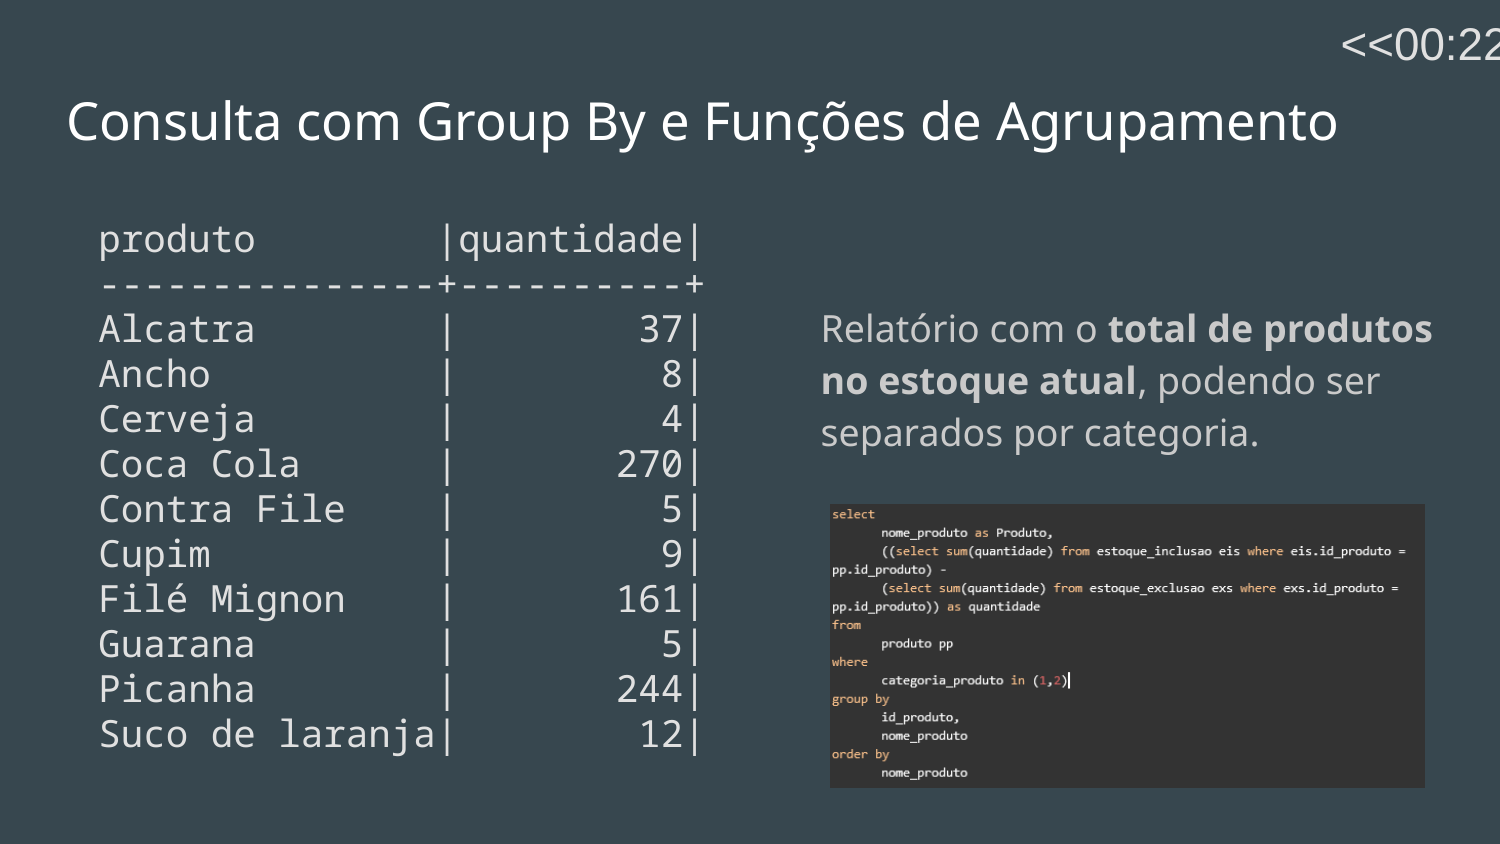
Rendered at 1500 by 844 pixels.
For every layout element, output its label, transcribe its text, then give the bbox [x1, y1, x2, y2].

picture [829, 503, 1425, 789]
text_box produto |quantidade| ---------------+----------+ Alcatra | 37| Ancho | 8| Cerveja | 4| Coca Cola | 270| Contra File | 5| Cupim | 9| Filé Mignon | 161| Guarana | 5| Picanha | 244| Suco de laranja| 12| [83, 200, 742, 771]
title Consulta com Group By e Funções de Agrupamento [51, 72, 1449, 167]
list Relatório com o total de produtos no estoque atual, podendo ser separados por categoria. [805, 283, 1449, 844]
text_box <<00:22->> [1325, 0, 1500, 104]
